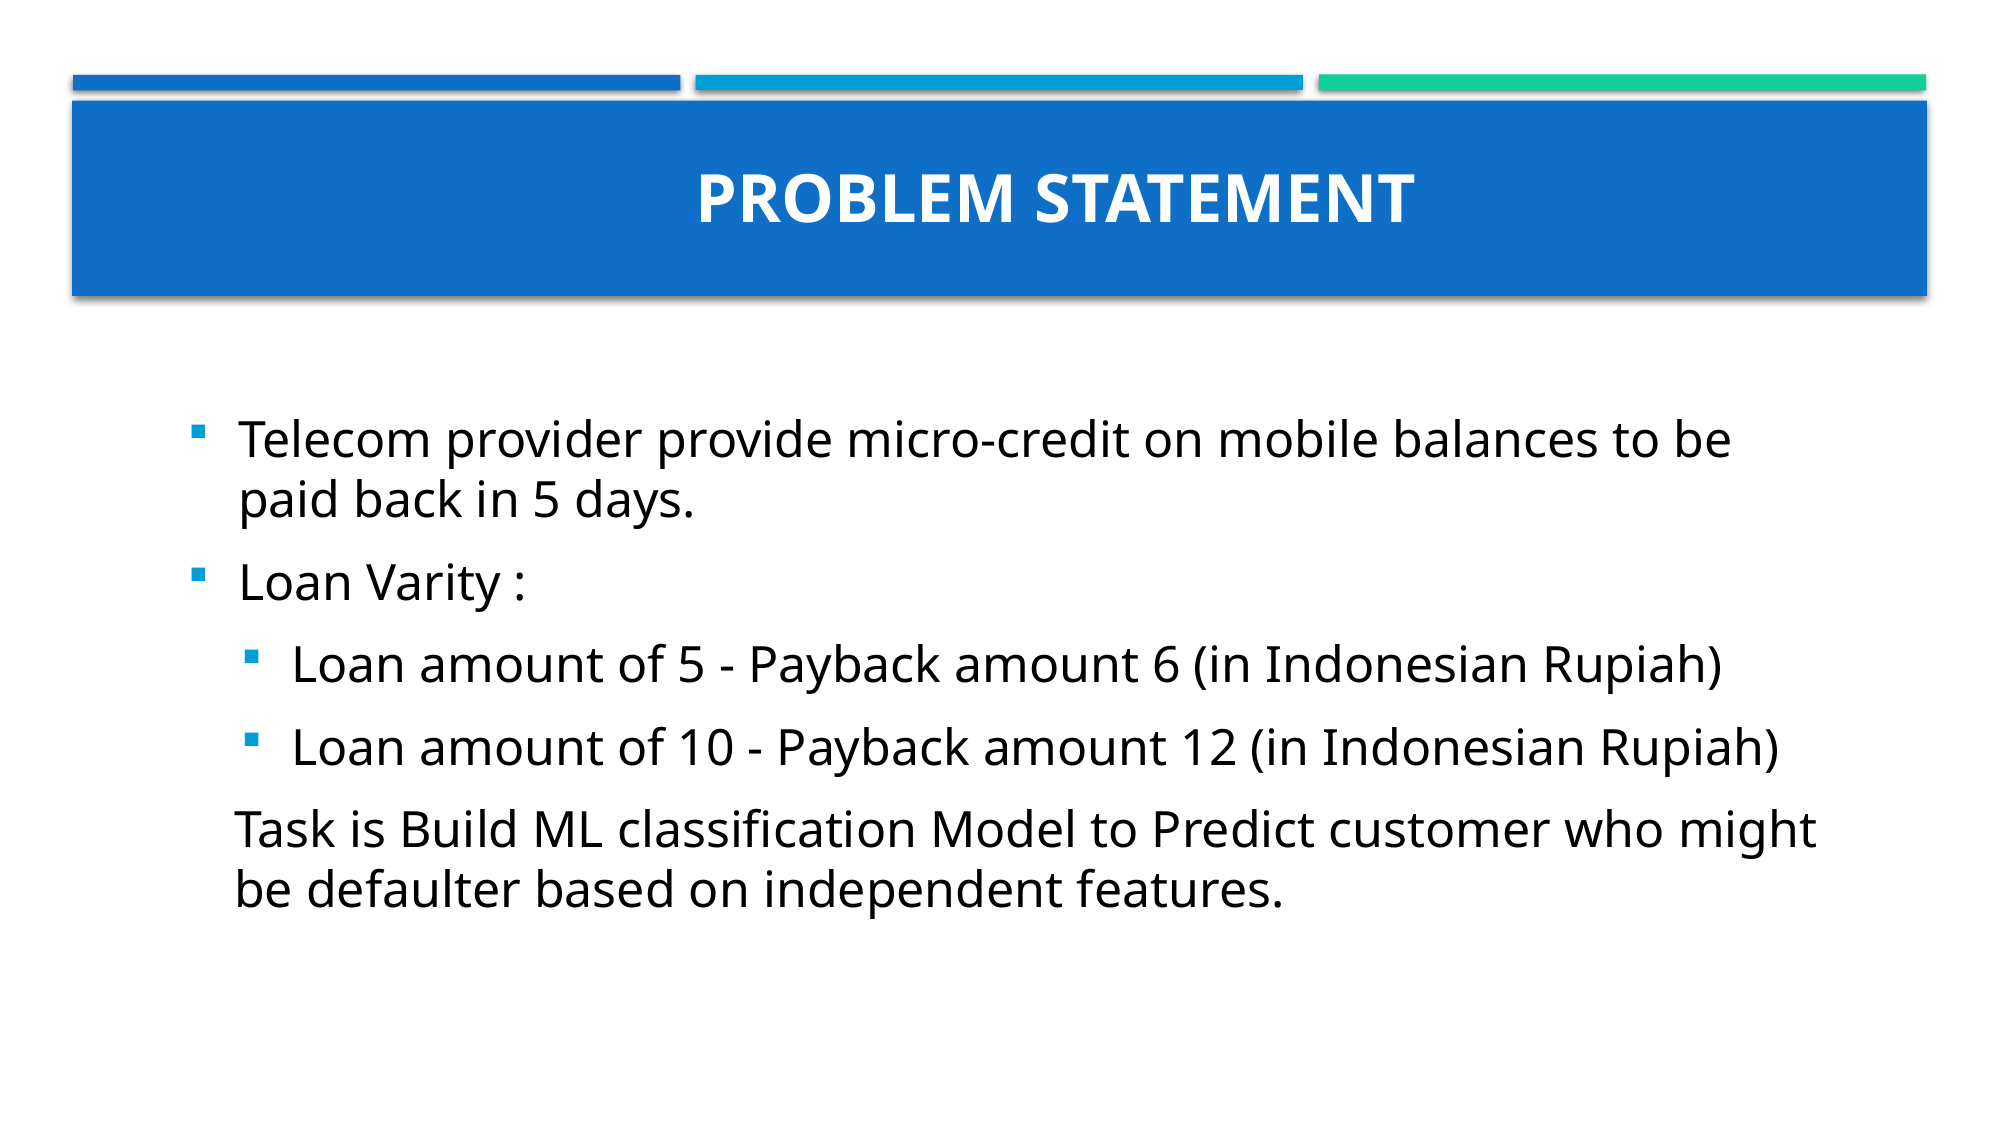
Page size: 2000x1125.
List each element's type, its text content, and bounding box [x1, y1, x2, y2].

list Telecom provider provide micro-credit on mobile balances to be paid back in 5 days. Loan Varity : Loan amount of 5 - Payback amount 6 (in Indonesian Rupiah) Loan amount of 10 - Payback amount 12 (in Indonesian Rupiah) Task is Build ML classification Model to Predict customer who might be defaulter based on independent features. [172, 314, 1863, 1012]
title Problem Statement [249, 62, 1863, 244]
